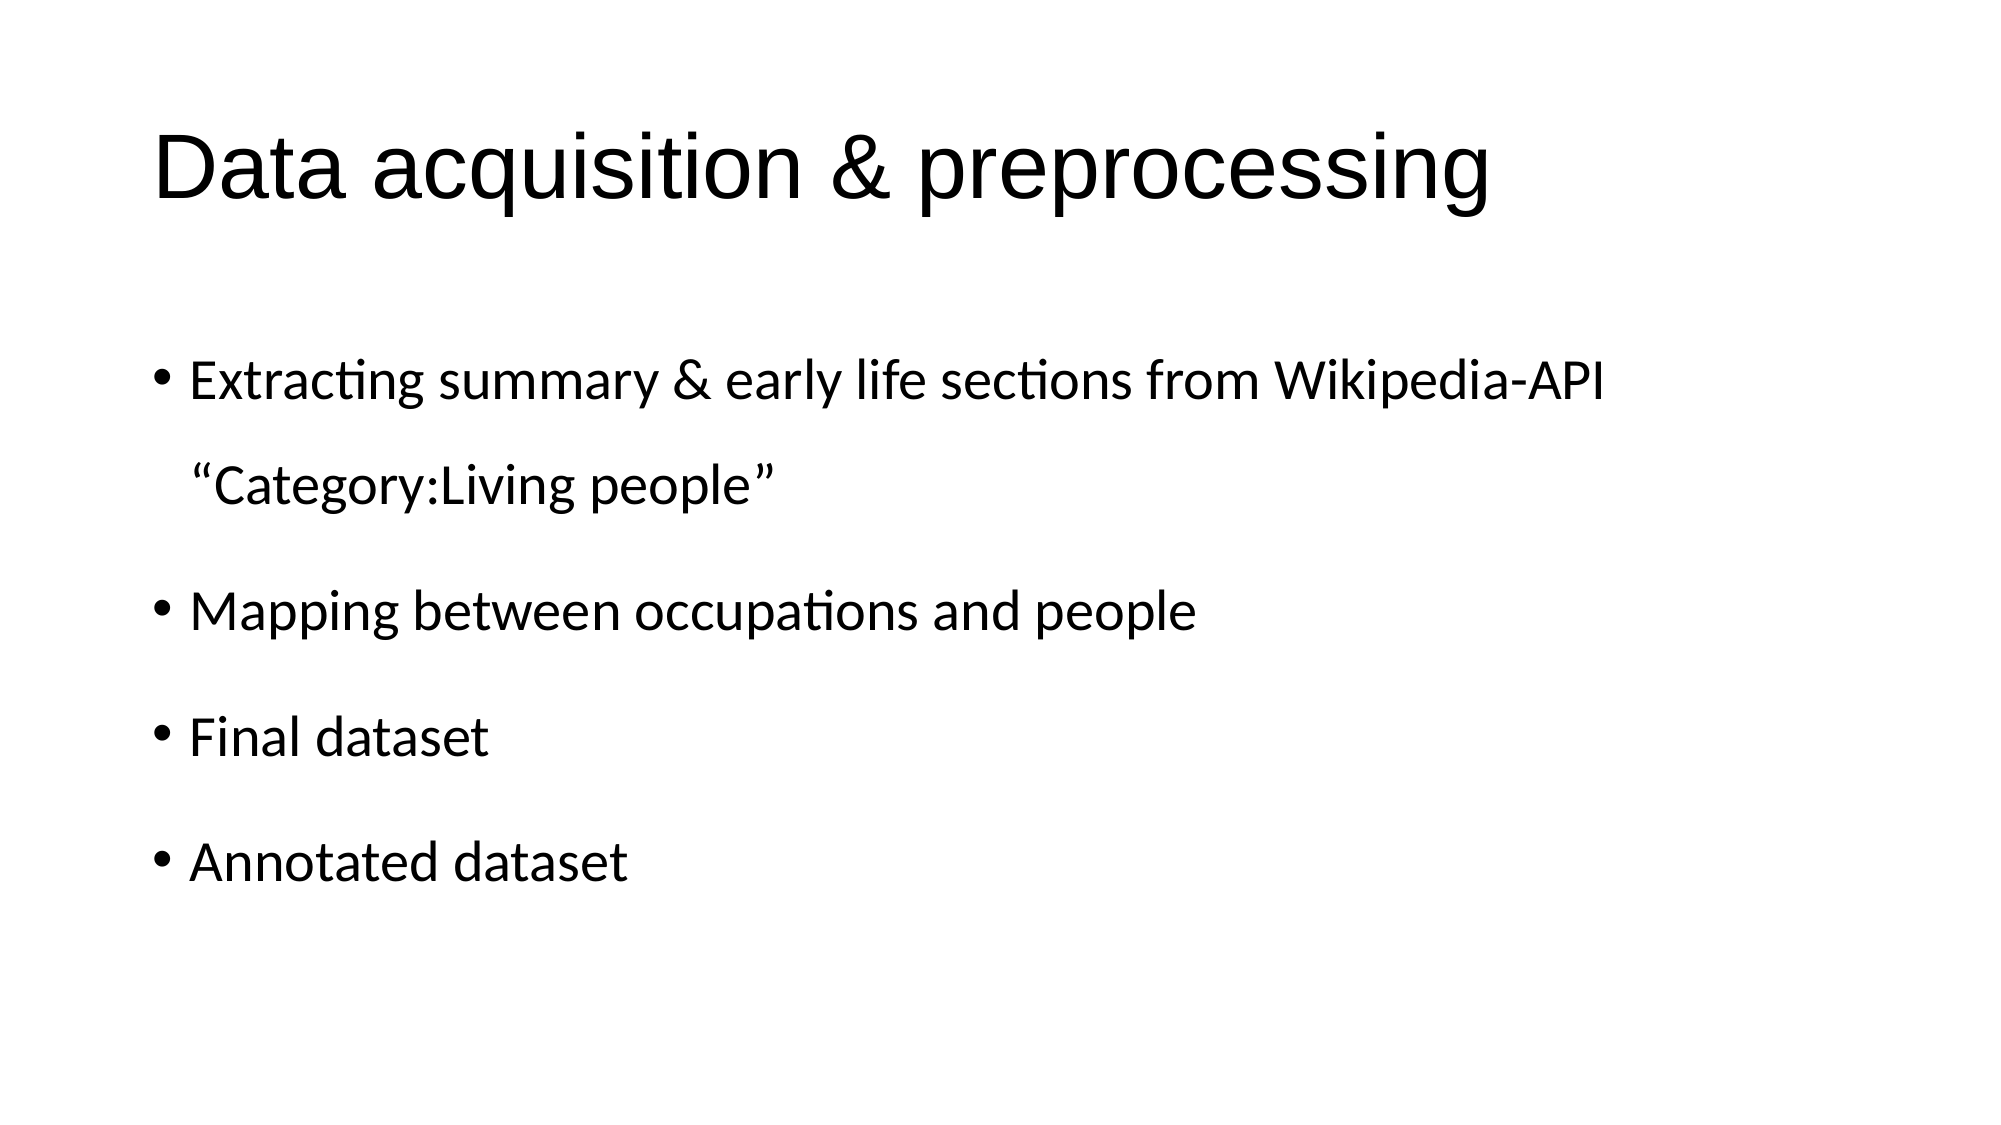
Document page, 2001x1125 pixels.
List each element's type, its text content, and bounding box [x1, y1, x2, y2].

title Data acquisition & preprocessing [137, 59, 1863, 278]
list Extracting summary & early life sections from Wikipedia-API “Category:Living people” Mapping between occupations and people Final dataset Annotated dataset [137, 299, 1863, 1014]
